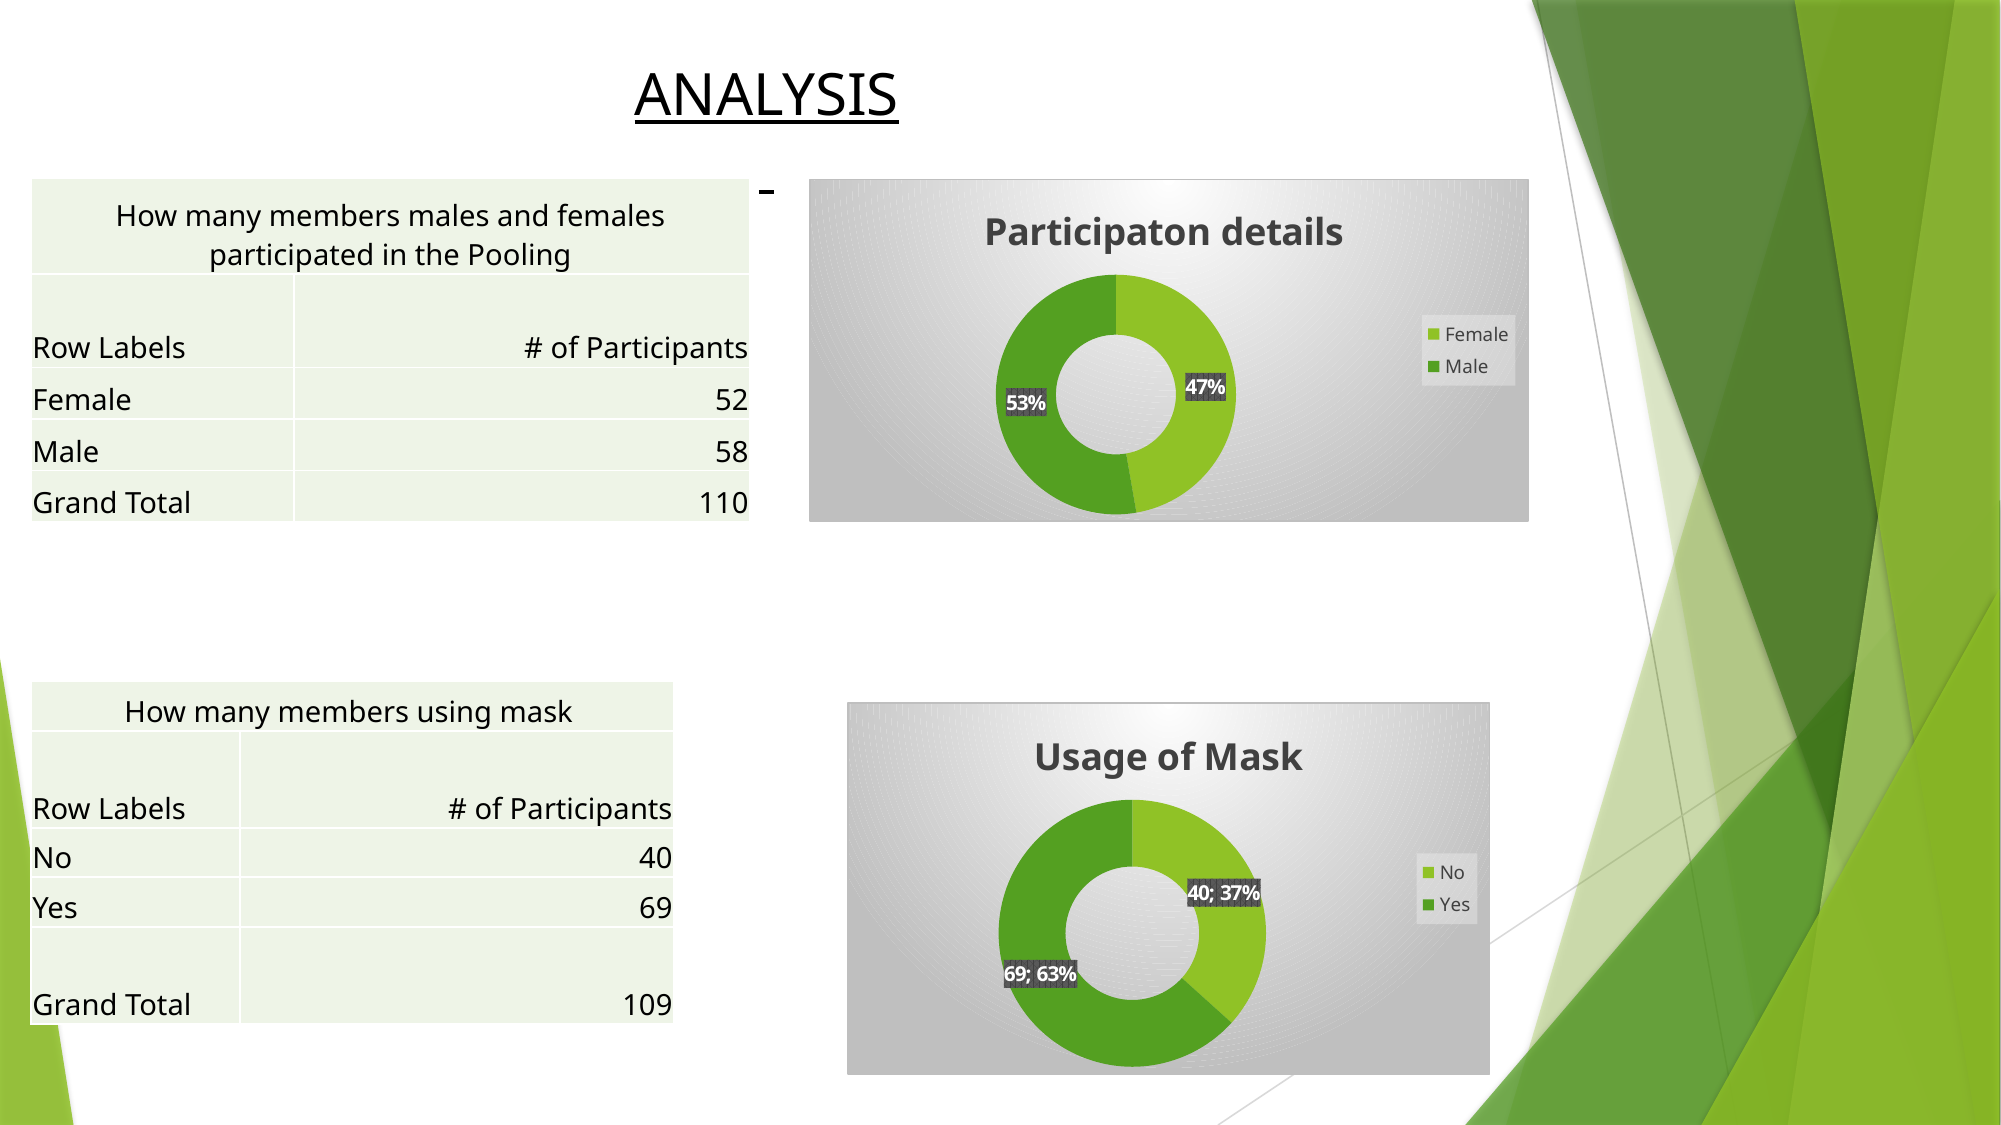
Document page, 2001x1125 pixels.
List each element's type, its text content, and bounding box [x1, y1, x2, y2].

chart [808, 177, 1530, 523]
table_cell Row Labels [32, 732, 239, 827]
chart [846, 701, 1491, 1076]
table_cell Yes [32, 878, 239, 926]
table_cell 109 [241, 928, 673, 1023]
table_cell Female [32, 368, 293, 418]
table_cell 40 [241, 829, 673, 876]
table_cell Row Labels [32, 275, 293, 367]
text_box ANALYSIS [30, 49, 1503, 205]
table_cell No [32, 829, 239, 876]
table_cell 69 [241, 878, 673, 926]
table_cell Grand Total [32, 471, 293, 521]
table_cell 110 [295, 471, 749, 521]
table_cell 58 [295, 420, 749, 470]
table_cell # of Participants [295, 275, 749, 367]
table_header How many members using mask [32, 682, 673, 730]
table_cell Grand Total [32, 928, 239, 1023]
table_cell 52 [295, 368, 749, 418]
table_cell Male [32, 420, 293, 470]
table_header How many members males and females participated in the Pooling [32, 179, 749, 273]
table_cell # of Participants [241, 732, 673, 827]
